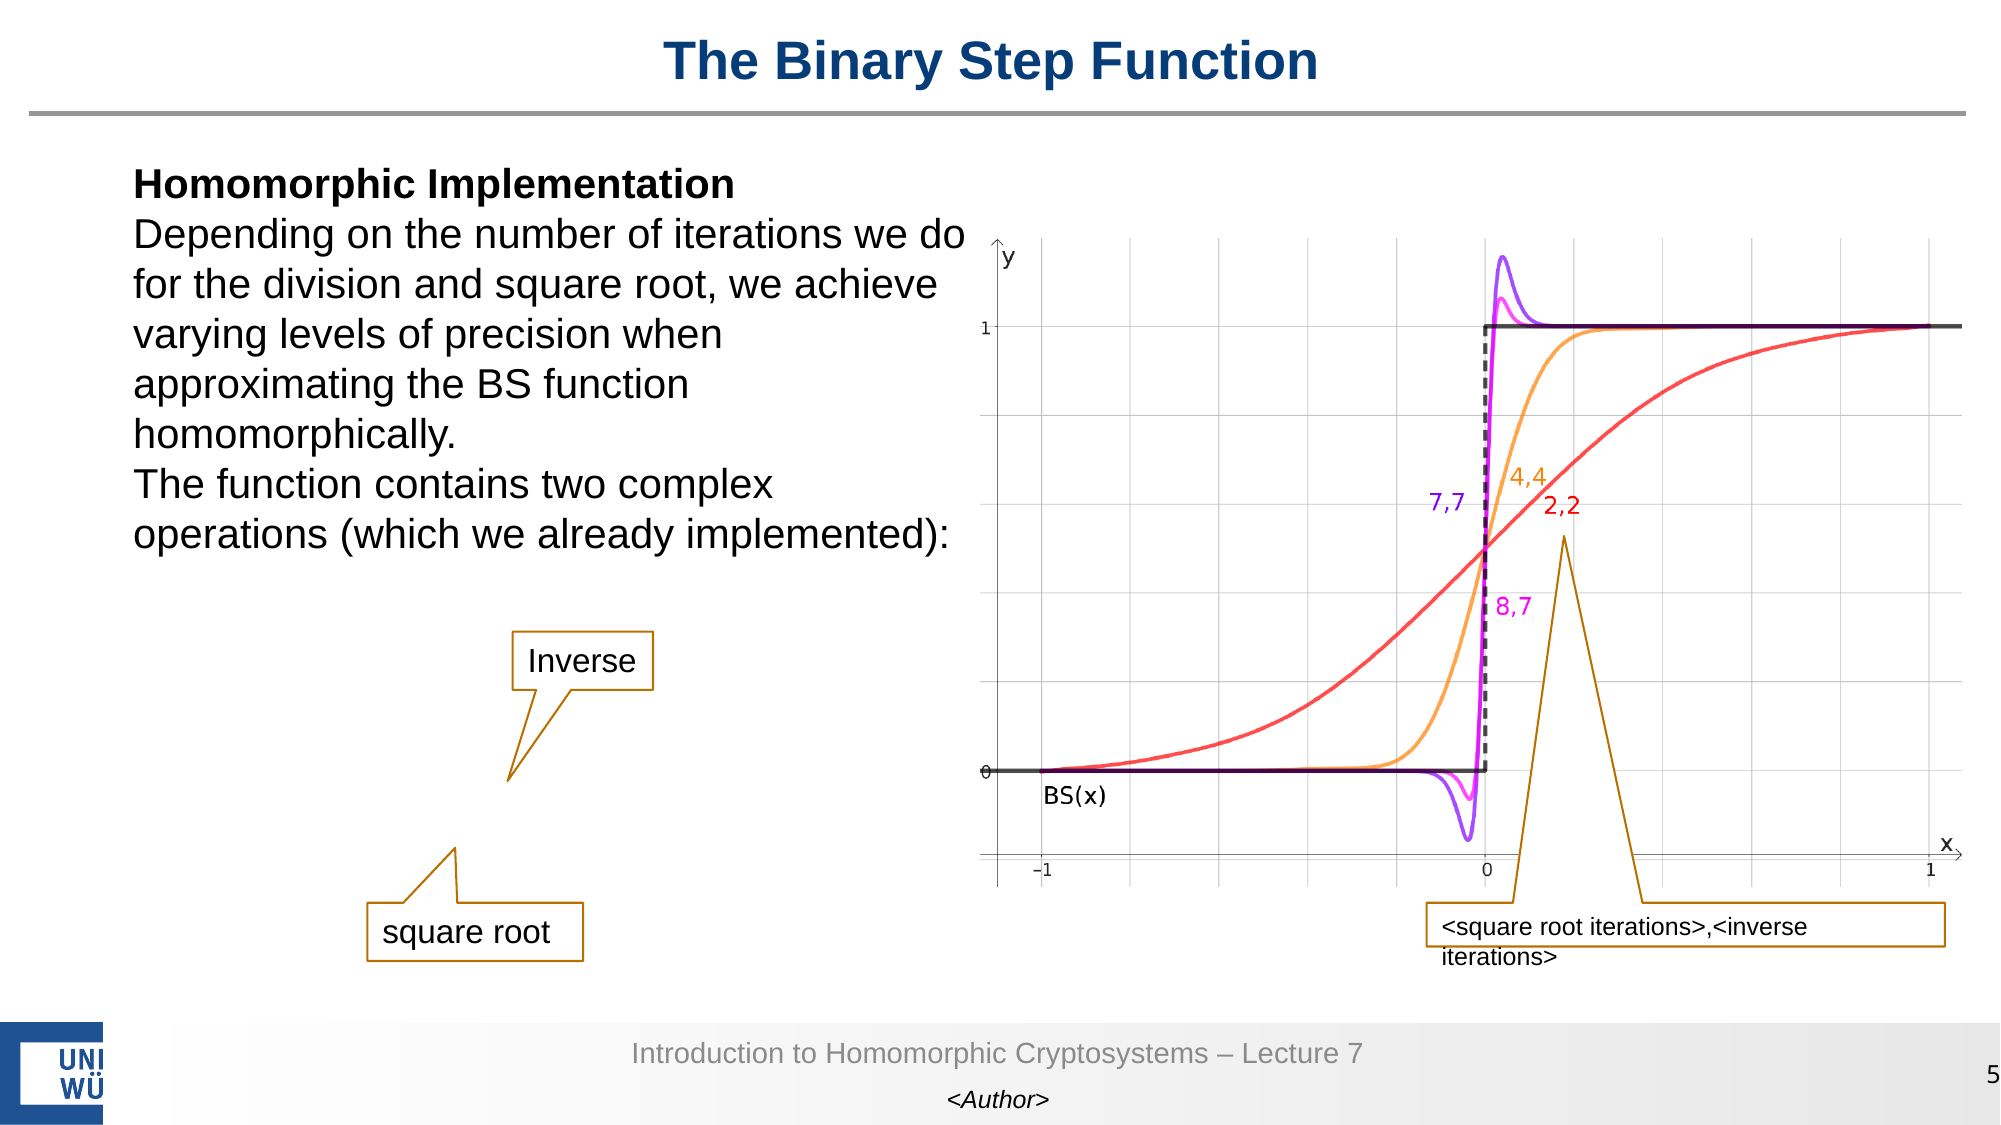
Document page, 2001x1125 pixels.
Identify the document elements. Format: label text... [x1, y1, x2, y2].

picture [0, 1022, 103, 1125]
text_box Inverse [507, 631, 654, 782]
text_box square root [367, 847, 584, 962]
title The Binary Step Function [117, 4, 1867, 112]
text_box <square root iterations>,<inverse iterations> [1426, 896, 1945, 947]
picture [980, 238, 1962, 887]
